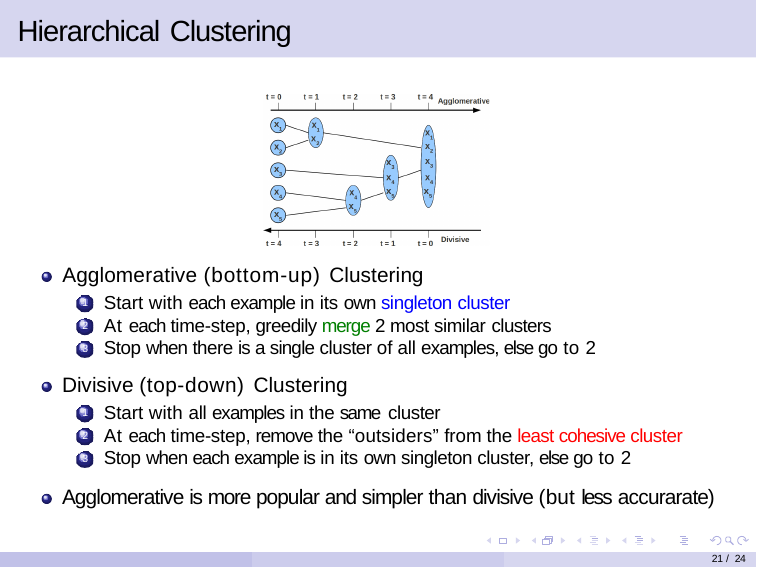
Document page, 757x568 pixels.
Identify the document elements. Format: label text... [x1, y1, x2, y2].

text_box 1 [80, 403, 90, 419]
text_box 2 [80, 316, 90, 332]
text_box 3 [80, 339, 90, 355]
text_box Start with each example in its own singleton cluster At each time-step, greedily merge 2 most similar clusters Stop when there is a single cluster of all examples, else go to 2 [101, 288, 613, 359]
text_box 3 [80, 449, 90, 465]
slide_number 21 / 24 [707, 552, 749, 568]
text_box Divisive (top-down) Clustering [60, 369, 354, 397]
text_box 1 [80, 293, 90, 309]
text_box [263, 94, 490, 246]
text_box 2 [80, 426, 90, 442]
text_box Agglomerative is more popular and simpler than divisive (but less accurarate) [60, 481, 736, 509]
text_box Agglomerative (bottom-up) Clustering [60, 259, 431, 287]
title Hierarchical Clustering [15, 9, 294, 108]
text_box Start with all examples in the same cluster At each time-step, remove the “outsiders” from the least cohesive cluster Stop when each example is in its own singleton cluster, else go to 2 [101, 398, 696, 469]
text_box [0, 0, 756, 58]
text_box [76, 295, 94, 358]
text_box [76, 405, 94, 469]
